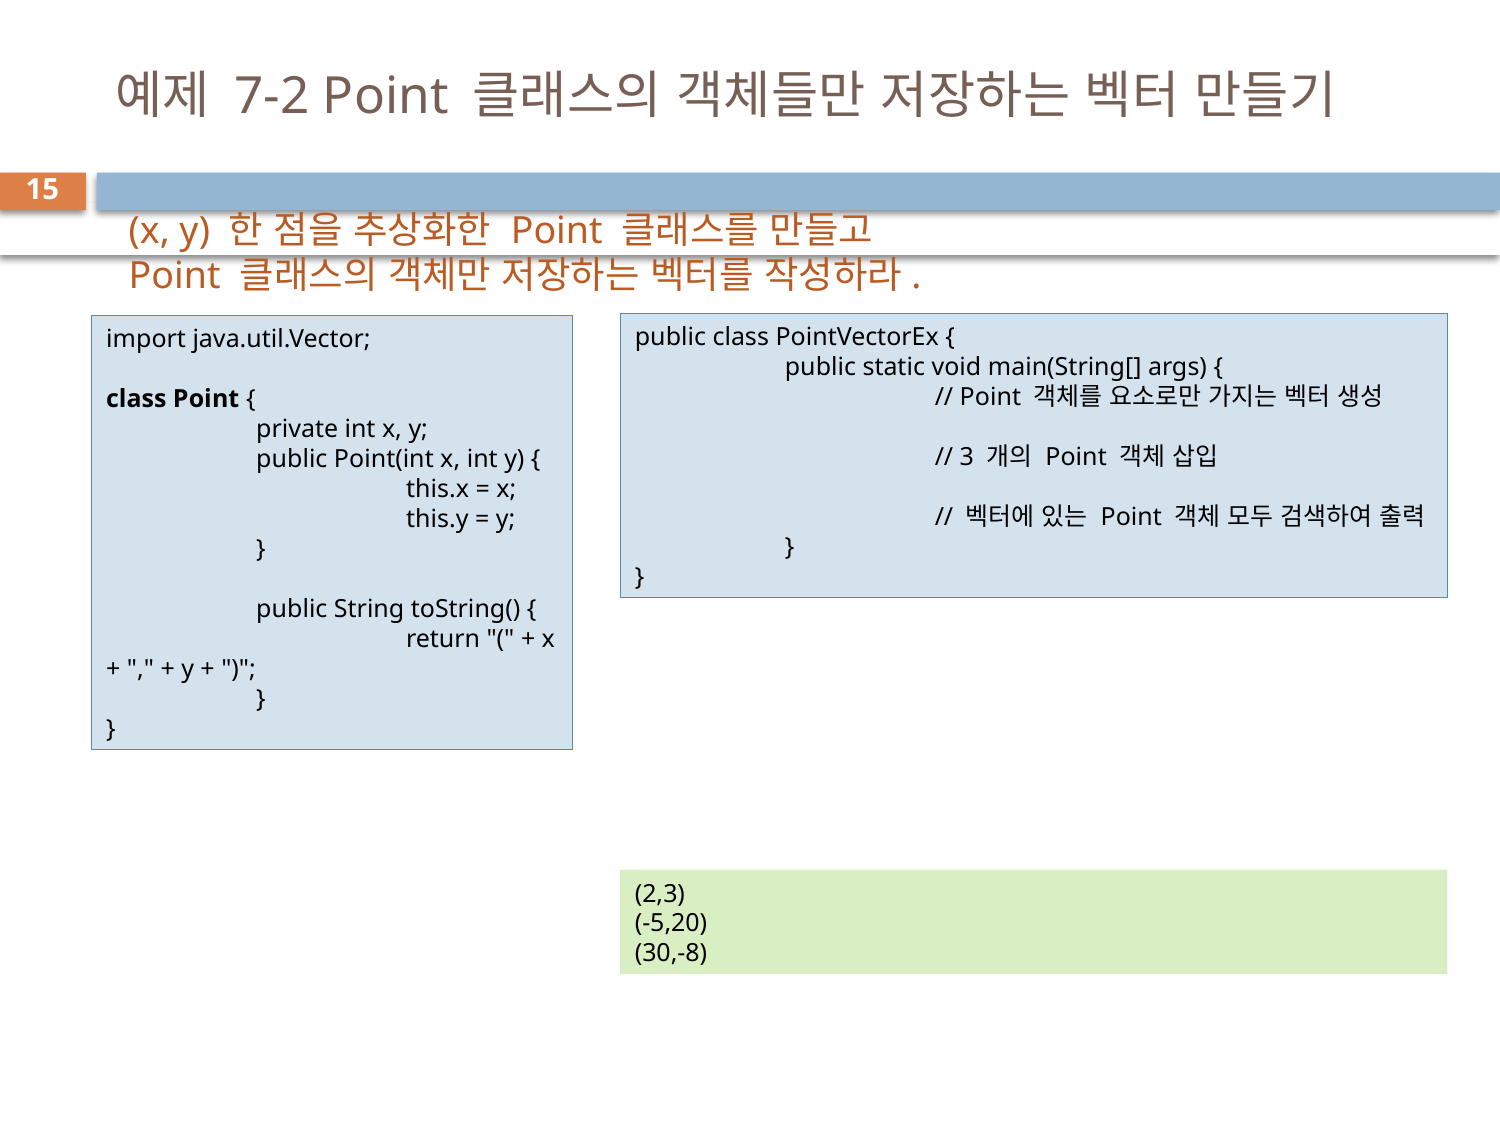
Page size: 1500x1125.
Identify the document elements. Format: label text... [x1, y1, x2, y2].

text_box import java.util.Vector; class Point { private int x, y; public Point(int x, int y) { this.x = x; this.y = y; } public String toString() { return "(" + x + "," + y + ")"; } } [91, 315, 573, 750]
title 예제 7-2 Point 클래스의 객체들만 저장하는 벡터 만들기 [100, 37, 1438, 149]
text_box (x, y) 한 점을 추상화한 Point 클래스를 만들고 Point 클래스의 객체만 저장하는 벡터를 작성하라. [114, 199, 937, 304]
slide_number 15 [0, 170, 87, 211]
text_box (2,3) (-5,20) (30,-8) [620, 869, 1448, 975]
text_box public class PointVectorEx { public static void main(String[] args) { // Point 객체를 요소로만 가지는 벡터 생성 // 3 개의 Point 객체 삽입 // 벡터에 있는 Point 객체 모두 검색하여 출력 } } [620, 313, 1448, 598]
